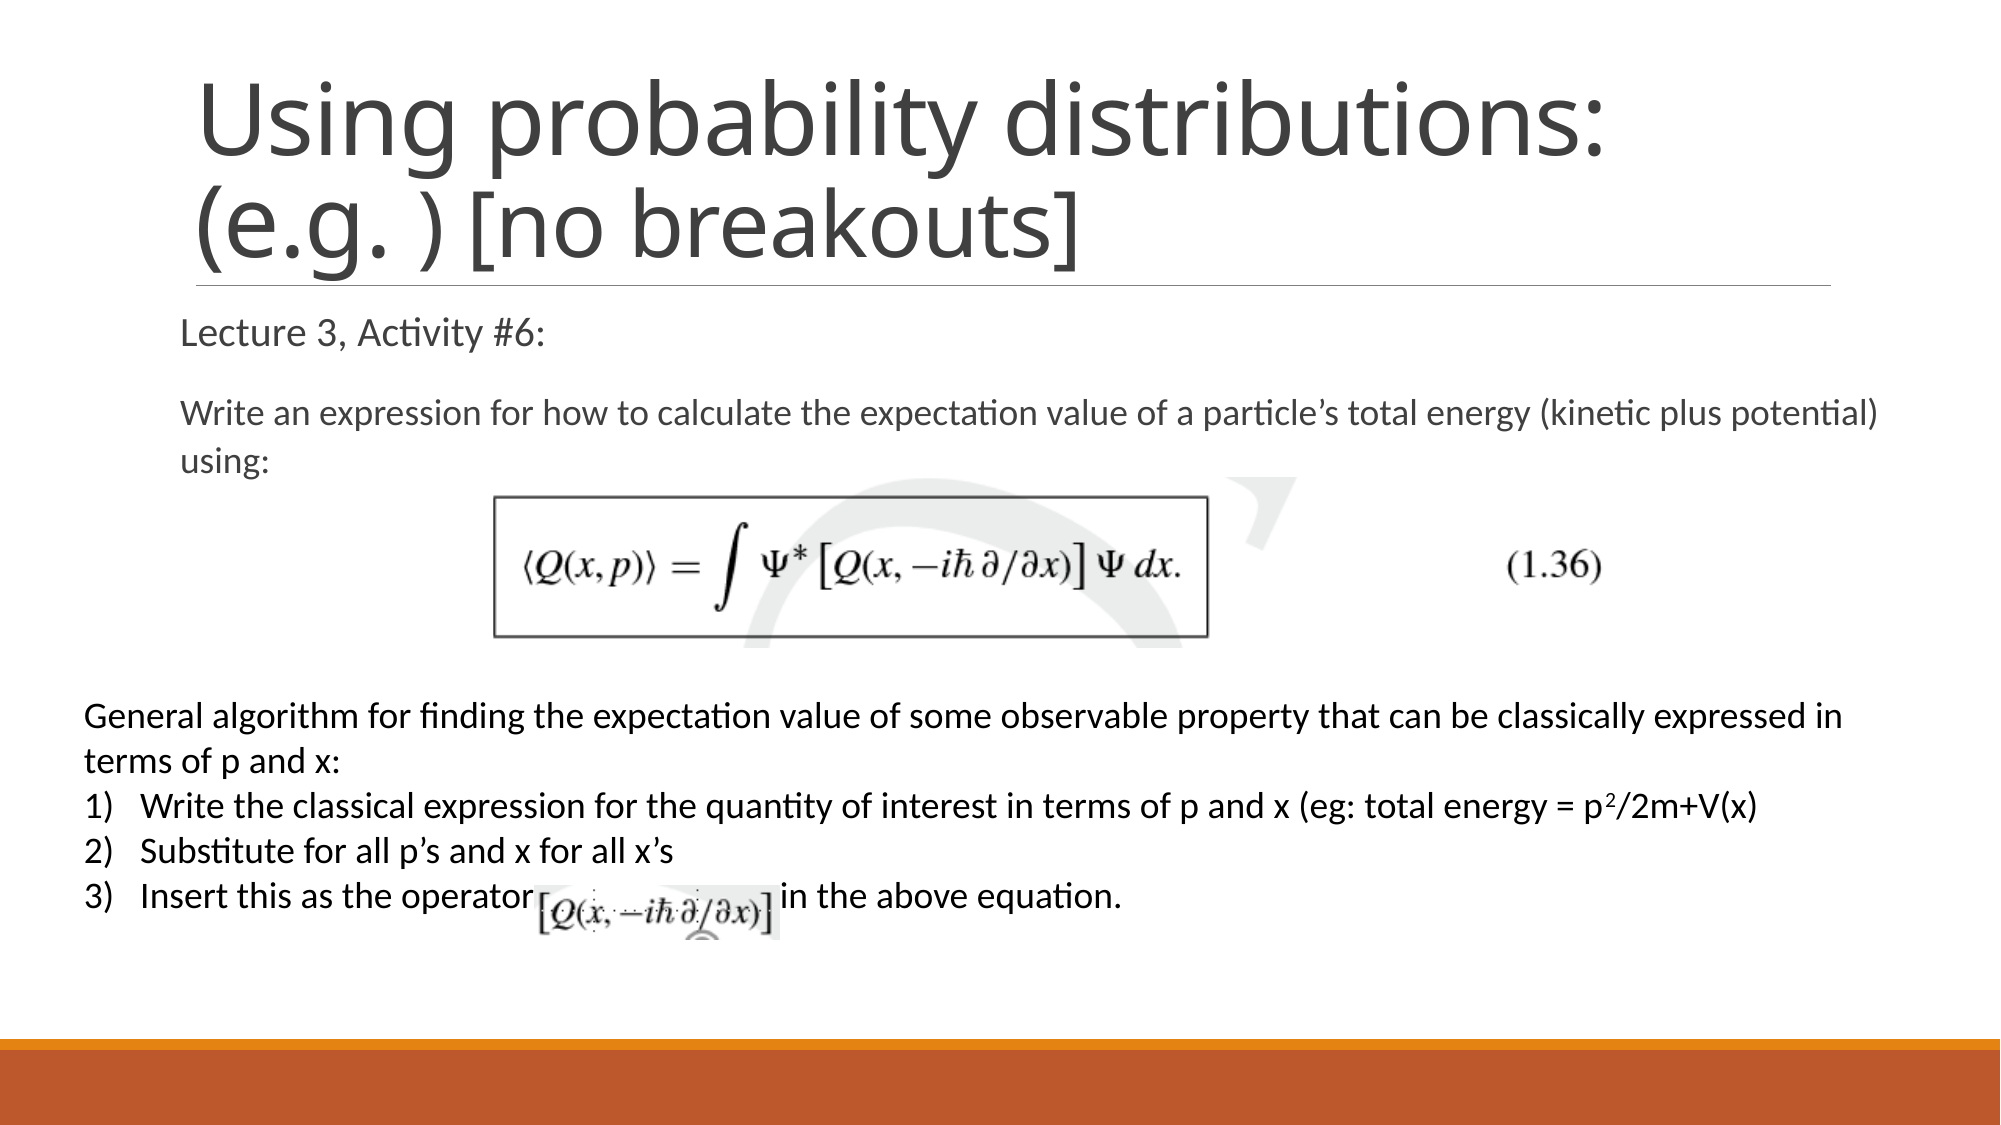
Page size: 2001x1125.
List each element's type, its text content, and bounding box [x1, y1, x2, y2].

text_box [68, 683, 1942, 947]
picture [466, 476, 1615, 649]
list Lecture 3, Activity #6: Write an expression for how to calculate the expectation value of a particle’s total energy (kinetic plus potential) using: [180, 302, 1902, 563]
